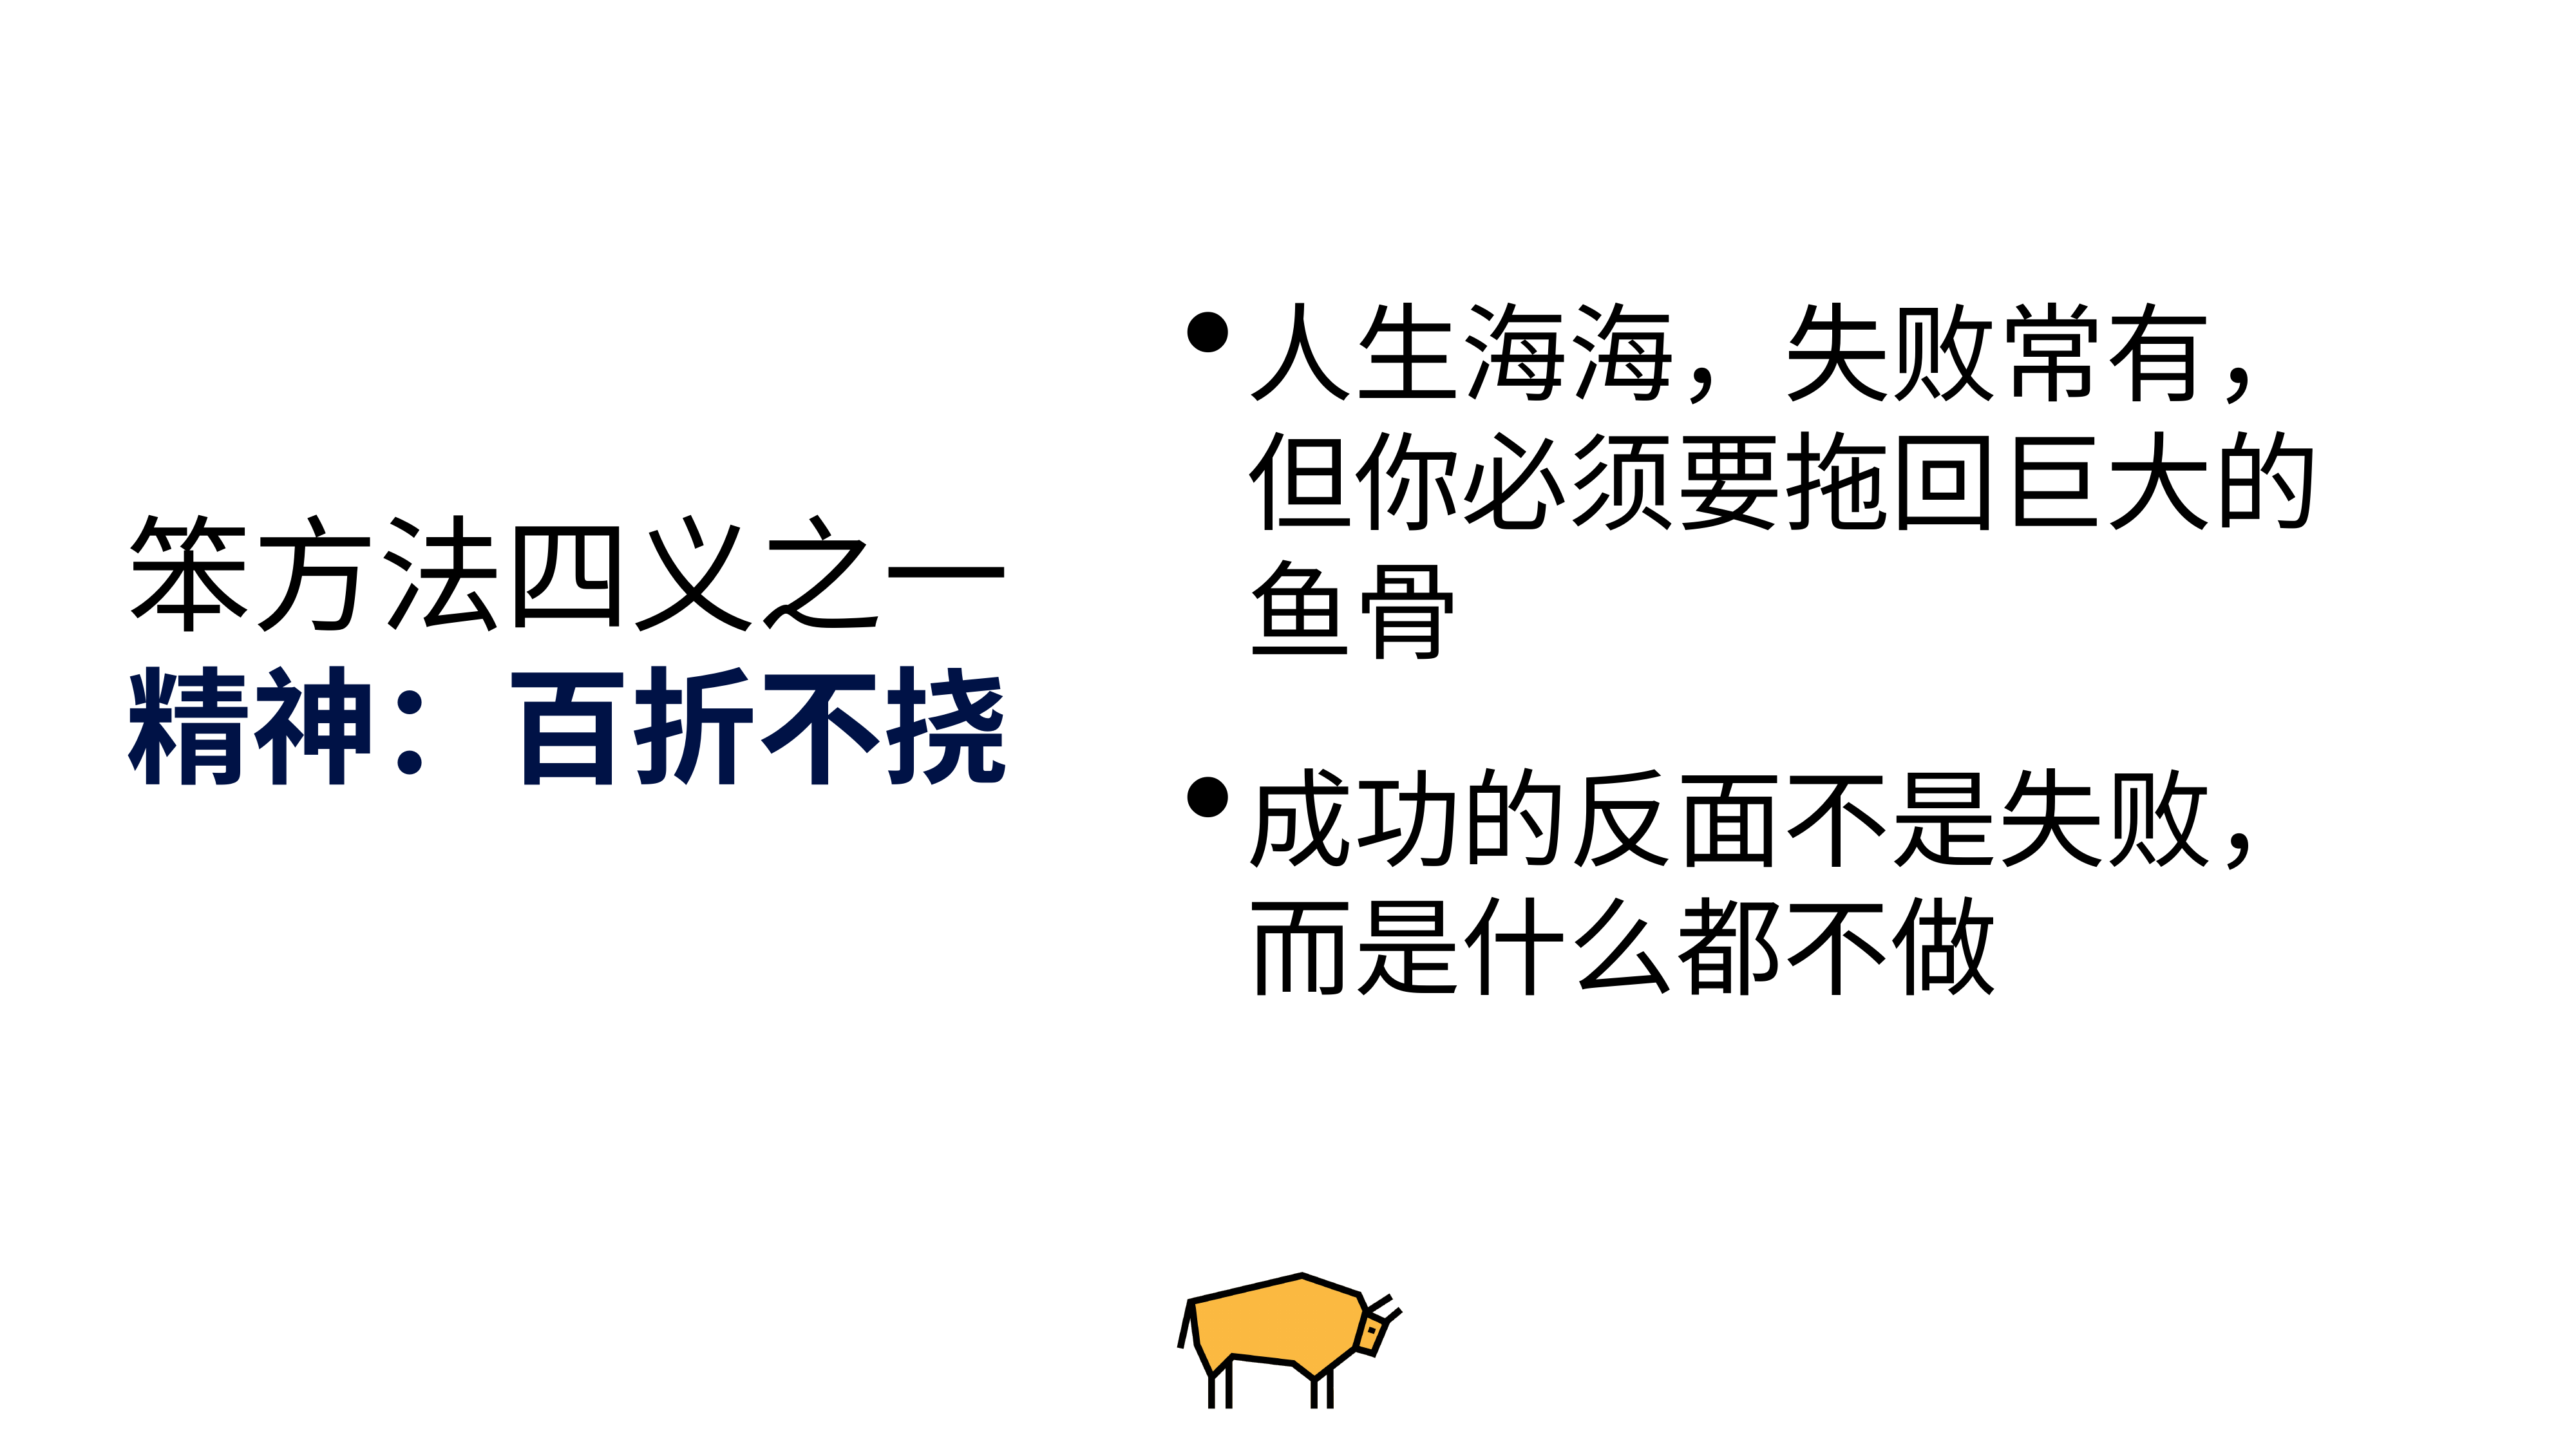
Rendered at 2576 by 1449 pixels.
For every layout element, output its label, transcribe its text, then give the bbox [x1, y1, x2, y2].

picture [1174, 1295, 1408, 1412]
list 人生海海，失败常有，但你必须要拖回巨大的鱼骨 成功的反面不是失败，而是什么都不做 [1173, 0, 2429, 1295]
title 笨方法四义之一 精神：百折不挠 [0, 486, 1018, 808]
